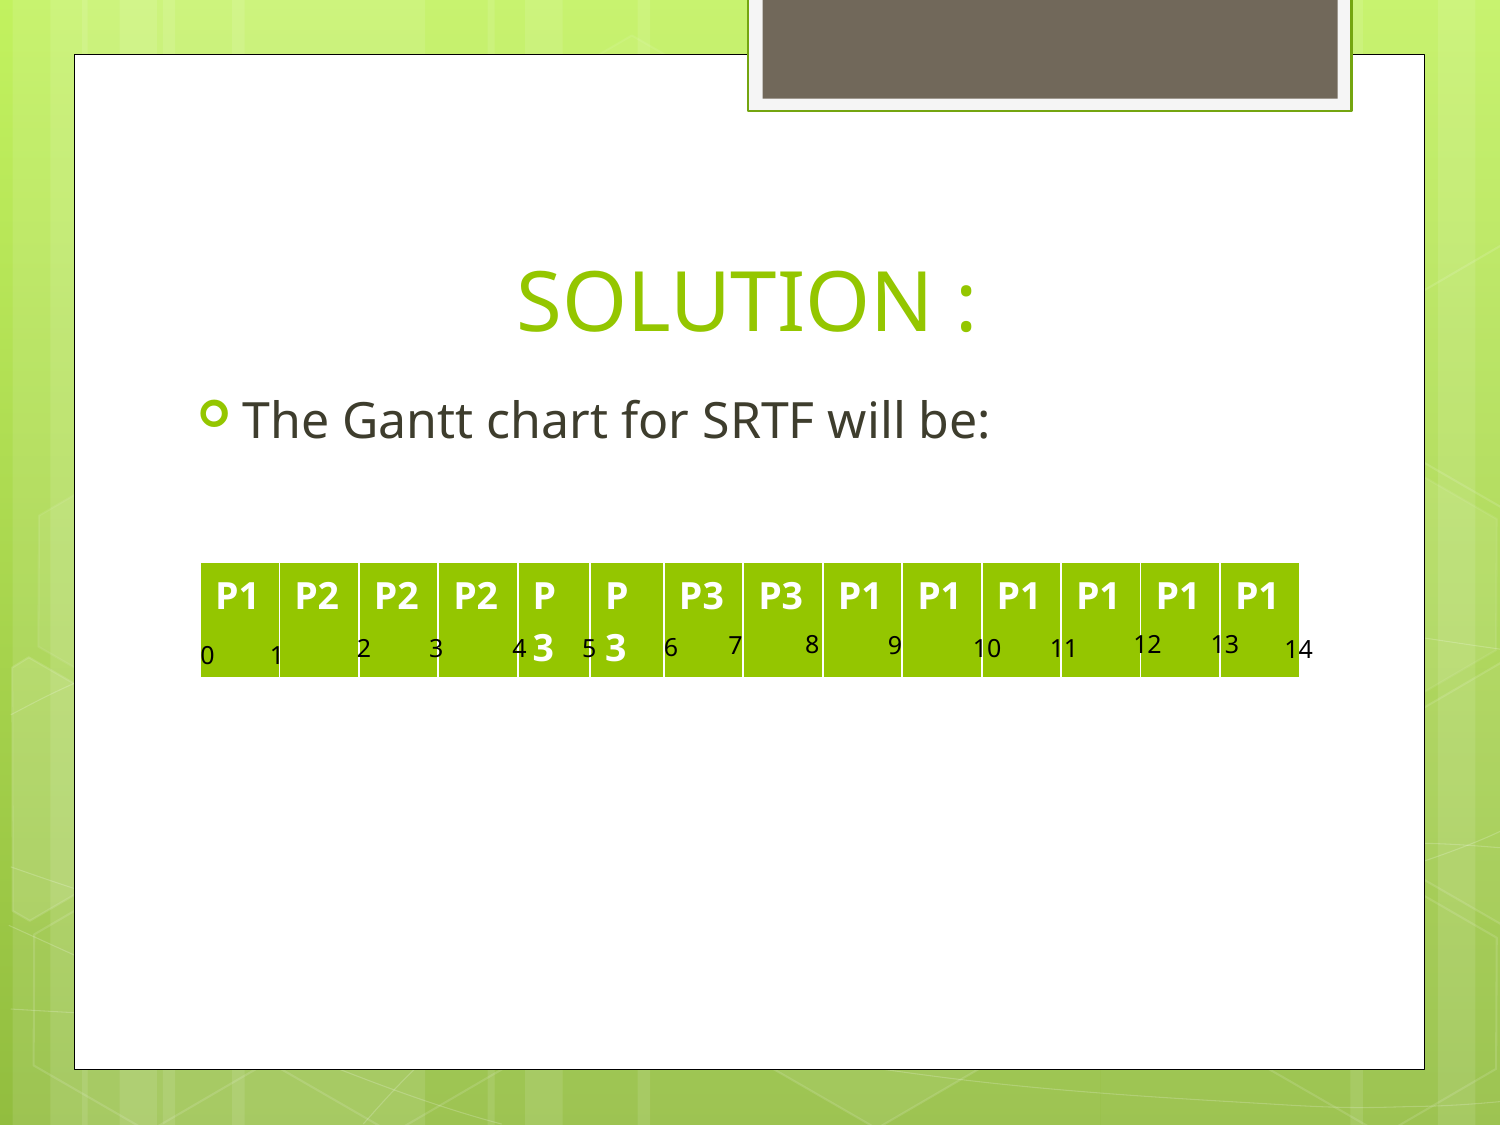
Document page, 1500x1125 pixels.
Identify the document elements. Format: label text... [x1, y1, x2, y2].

text_box 11 [1035, 624, 1094, 670]
text_box 2 [342, 624, 387, 670]
text_box 14 [1269, 625, 1328, 671]
text_box 0 [185, 632, 230, 677]
table_header P1 [983, 563, 1060, 677]
table_header P2 [439, 563, 517, 677]
list The Gantt chart for SRTF will be: [171, 381, 1283, 957]
title SOLUTION : [171, 168, 1324, 357]
table_header P3 [591, 563, 663, 677]
table_header P1 [1221, 563, 1299, 677]
table_header P3 [744, 563, 822, 677]
text_box 9 [873, 622, 918, 668]
text_box 10 [958, 624, 1017, 670]
text_box 8 [790, 621, 835, 666]
text_box 6 [649, 624, 693, 669]
text_box 13 [1195, 620, 1254, 666]
text_box 1 [262, 632, 285, 677]
table_header P3 [665, 563, 742, 677]
text_box 3 [414, 624, 459, 670]
table_header P1 [903, 563, 981, 677]
text_box 4 [497, 624, 542, 670]
table_header P2 [360, 563, 437, 677]
text_box 12 [1118, 621, 1177, 666]
table_header P1 [824, 563, 901, 677]
text_box 7 [713, 622, 758, 668]
text_box 5 [567, 624, 612, 670]
table_header P1 [1062, 563, 1140, 677]
table_header P1 [1141, 563, 1219, 677]
table_header P1 [201, 563, 279, 677]
table_header P3 [519, 563, 589, 677]
table_header P2 [280, 563, 358, 677]
